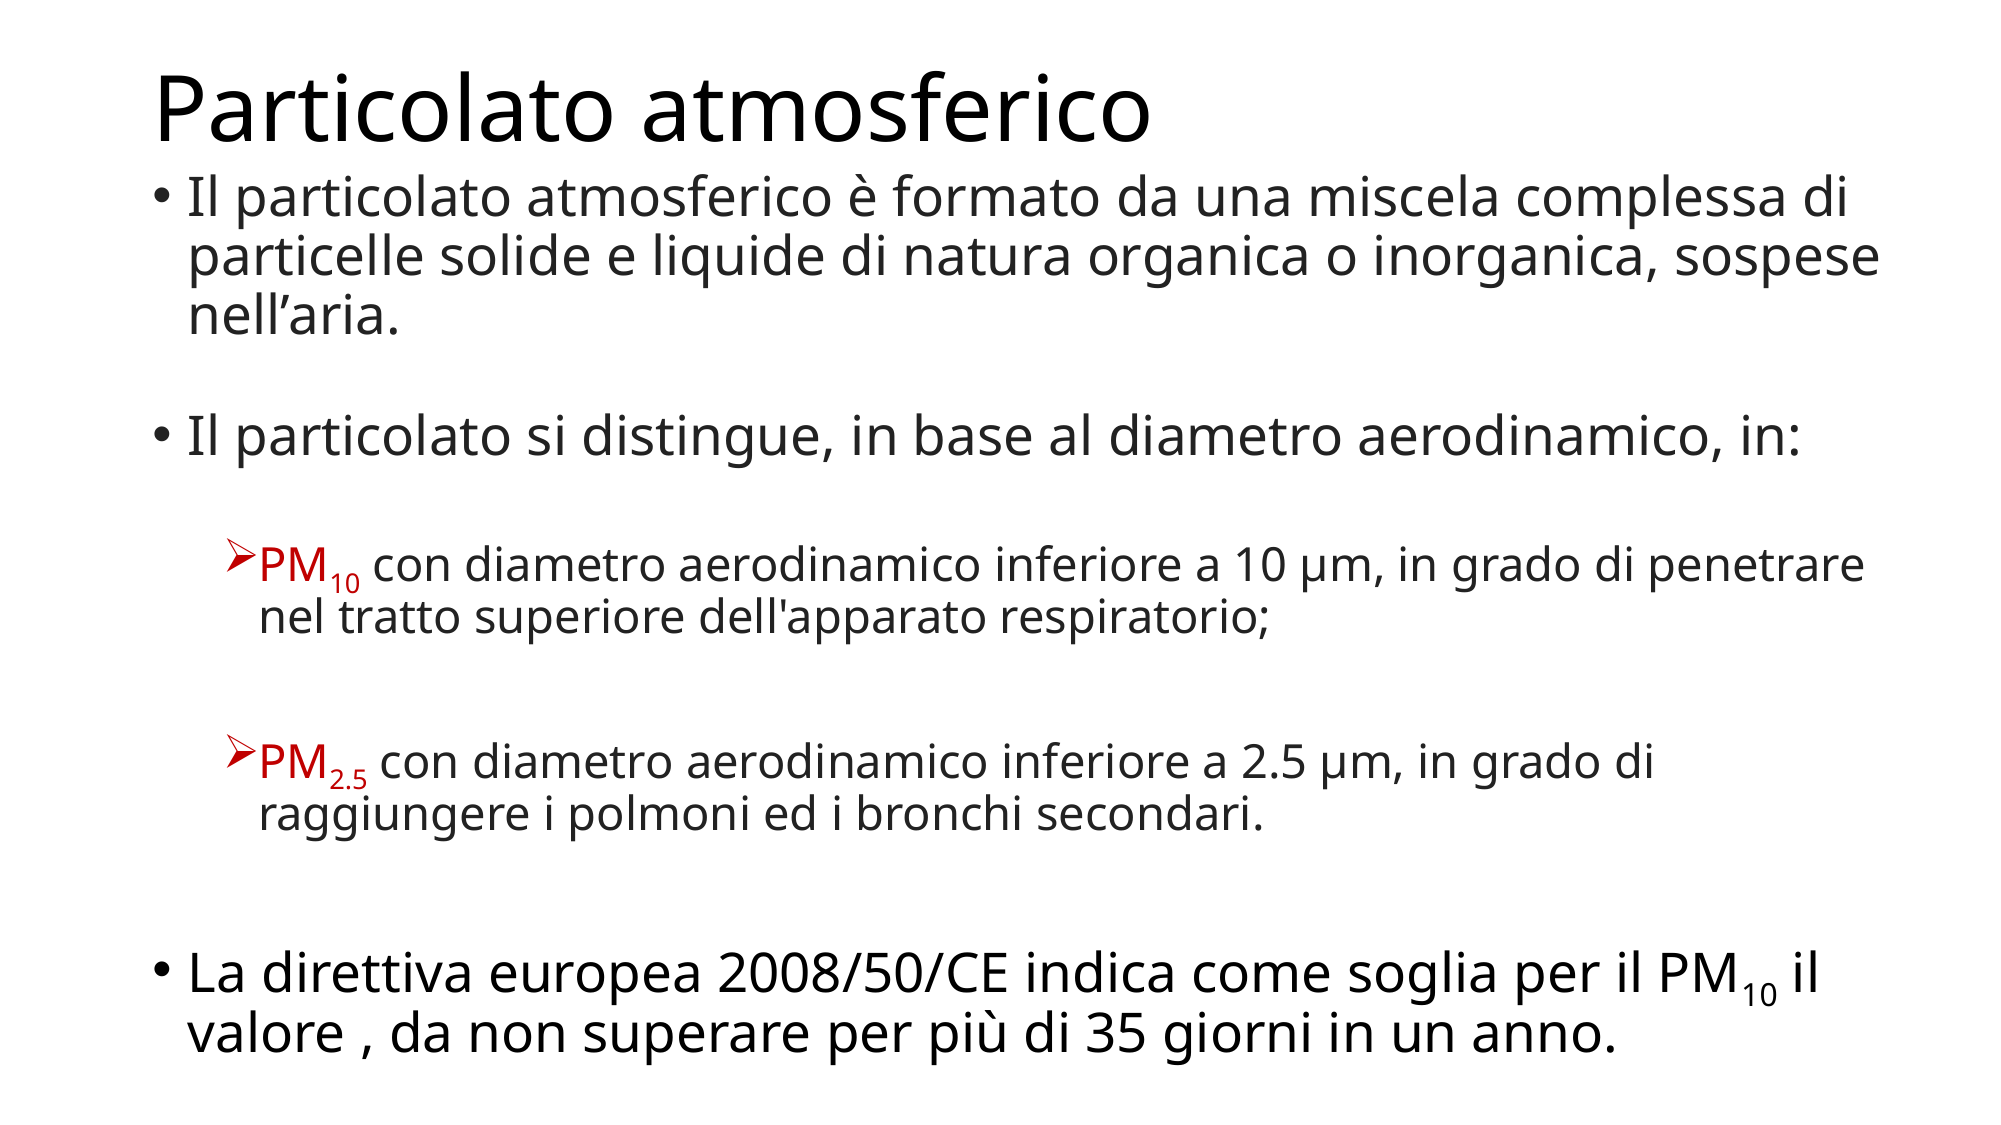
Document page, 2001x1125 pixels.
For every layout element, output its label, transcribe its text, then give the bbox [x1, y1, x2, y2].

title Particolato atmosferico [137, 3, 1863, 221]
